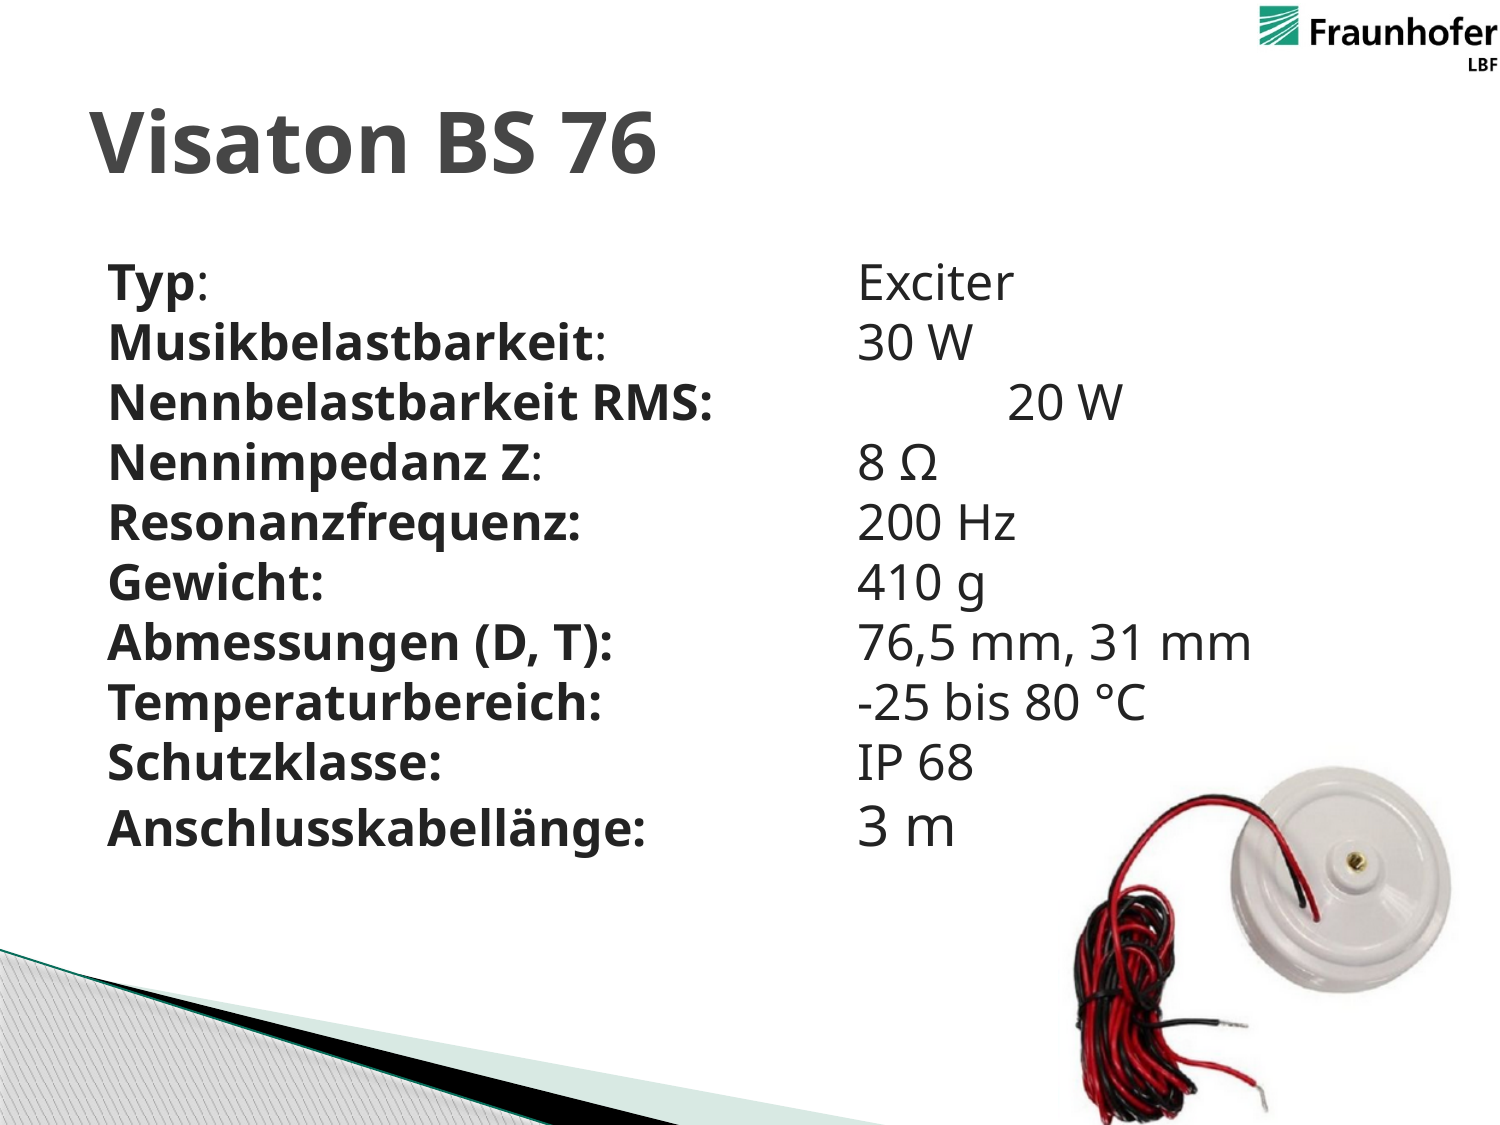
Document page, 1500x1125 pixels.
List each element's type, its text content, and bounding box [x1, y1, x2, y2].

picture [1056, 727, 1464, 1125]
list Typ: Exciter Musikbelastbarkeit: 30 W Nennbelastbarkeit RMS: 20 W Nennimpedanz Z: 8 Ω Resonanzfrequenz: 200 Hz Gewicht: 410 g Abmessungen (D, T): 76,5 mm, 31 mm Temperaturbereich: -25 bis 80 °C Schutzklasse: IP 68 Anschlusskabellänge: 3 m [75, 243, 1425, 986]
title Visaton BS 76 [75, 45, 1425, 233]
picture [1257, 2, 1500, 74]
